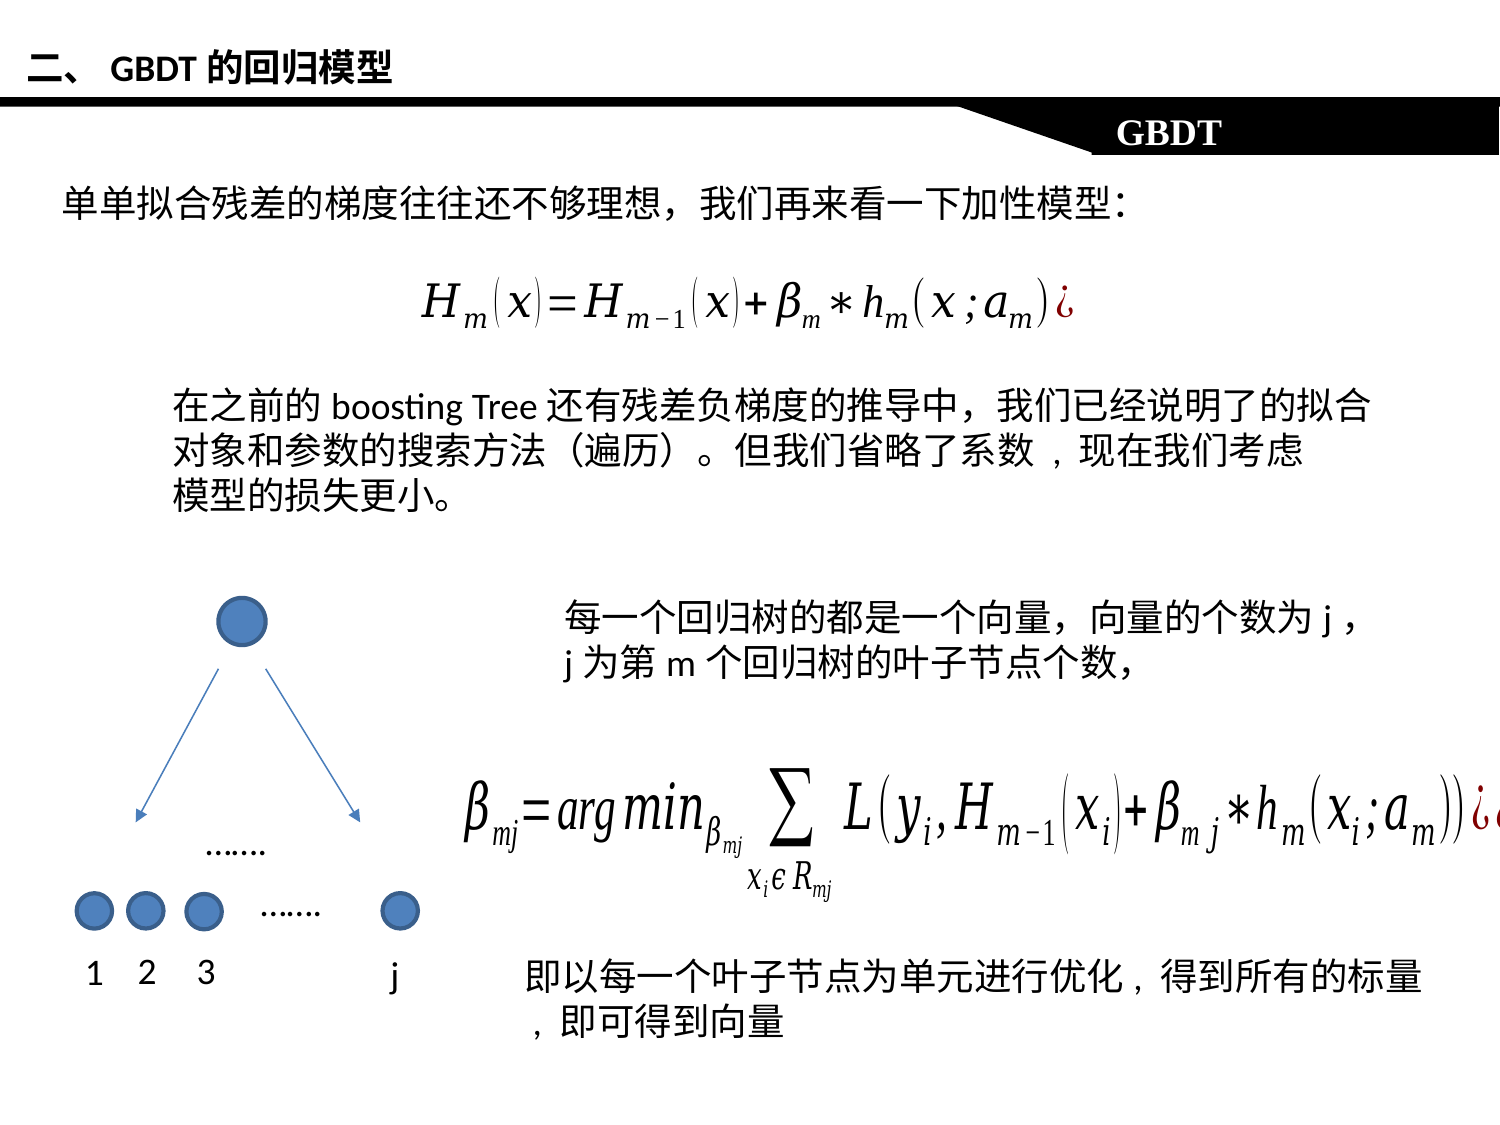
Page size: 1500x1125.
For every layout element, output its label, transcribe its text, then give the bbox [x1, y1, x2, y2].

text_box ……. [190, 810, 283, 871]
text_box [265, 668, 361, 823]
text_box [135, 668, 219, 823]
text_box 单单拟合残差的梯度往往还不够理想，我们再来看一下加性模型： [46, 172, 1165, 233]
text_box [126, 891, 166, 931]
text_box [184, 891, 224, 932]
text_box [74, 891, 115, 931]
text_box [950, 103, 1093, 153]
text_box j [375, 943, 415, 1004]
text_box 二、GBDT的回归模型 [11, 37, 409, 97]
text_box [380, 891, 421, 931]
text_box GBDT [1091, 106, 1499, 155]
text_box ……. [245, 871, 338, 932]
text_box [216, 595, 268, 648]
text_box 1 [69, 940, 119, 1001]
text_box 2 [122, 939, 172, 1000]
text_box 3 [181, 939, 231, 1000]
